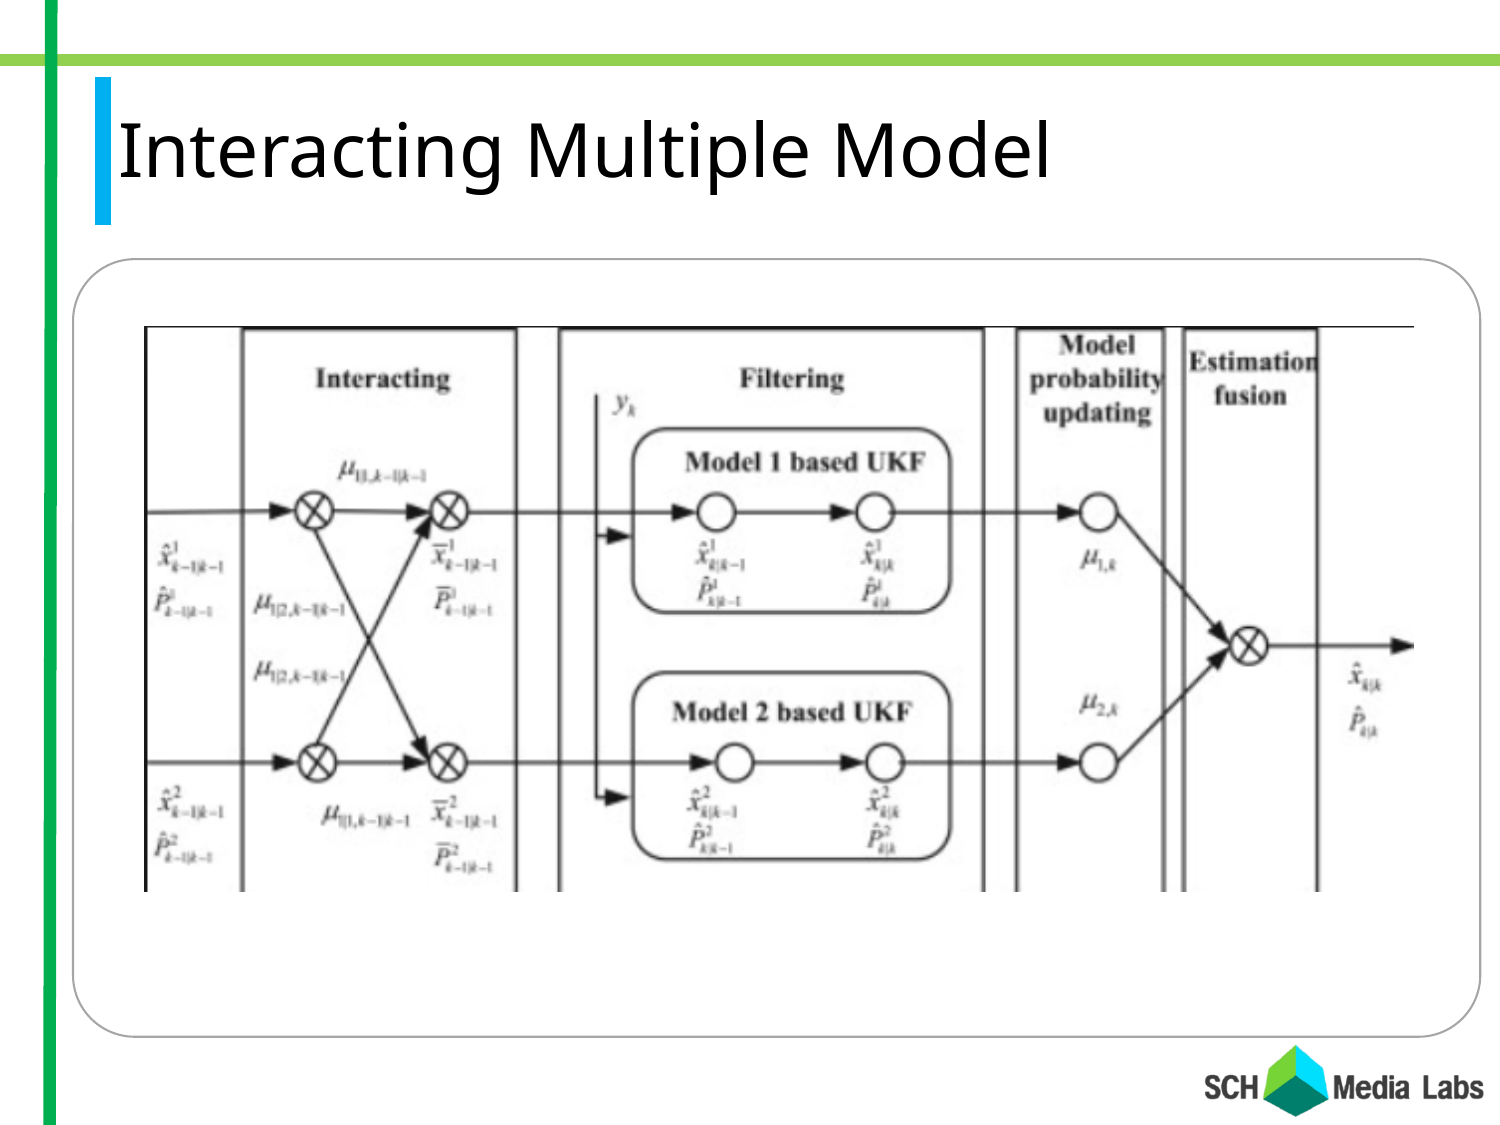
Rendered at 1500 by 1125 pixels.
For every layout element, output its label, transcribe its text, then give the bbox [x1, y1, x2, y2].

picture [1186, 1038, 1500, 1125]
picture [144, 326, 1414, 892]
title Interacting Multiple Model [103, 71, 1397, 236]
